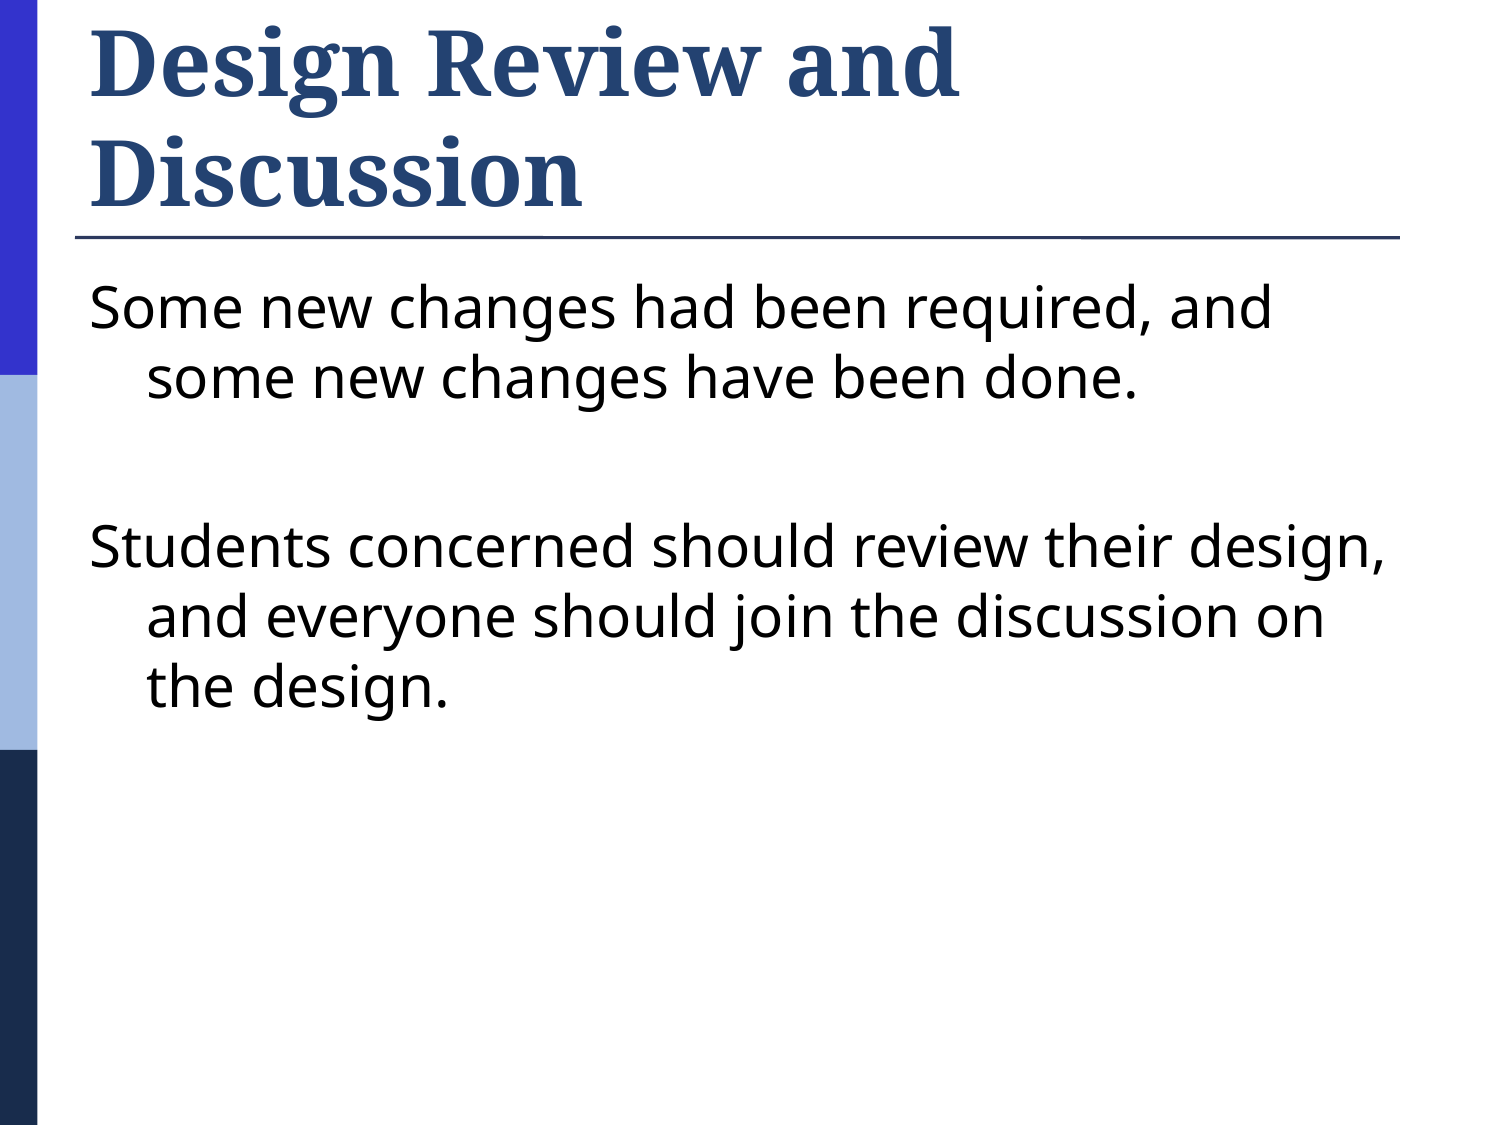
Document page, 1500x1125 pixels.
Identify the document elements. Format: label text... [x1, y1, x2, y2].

title Design Review and Discussion [75, 0, 1425, 233]
list Some new changes had been required, and some new changes have been done. Students concerned should review their design, and everyone should join the discussion on the design. [75, 262, 1425, 1006]
